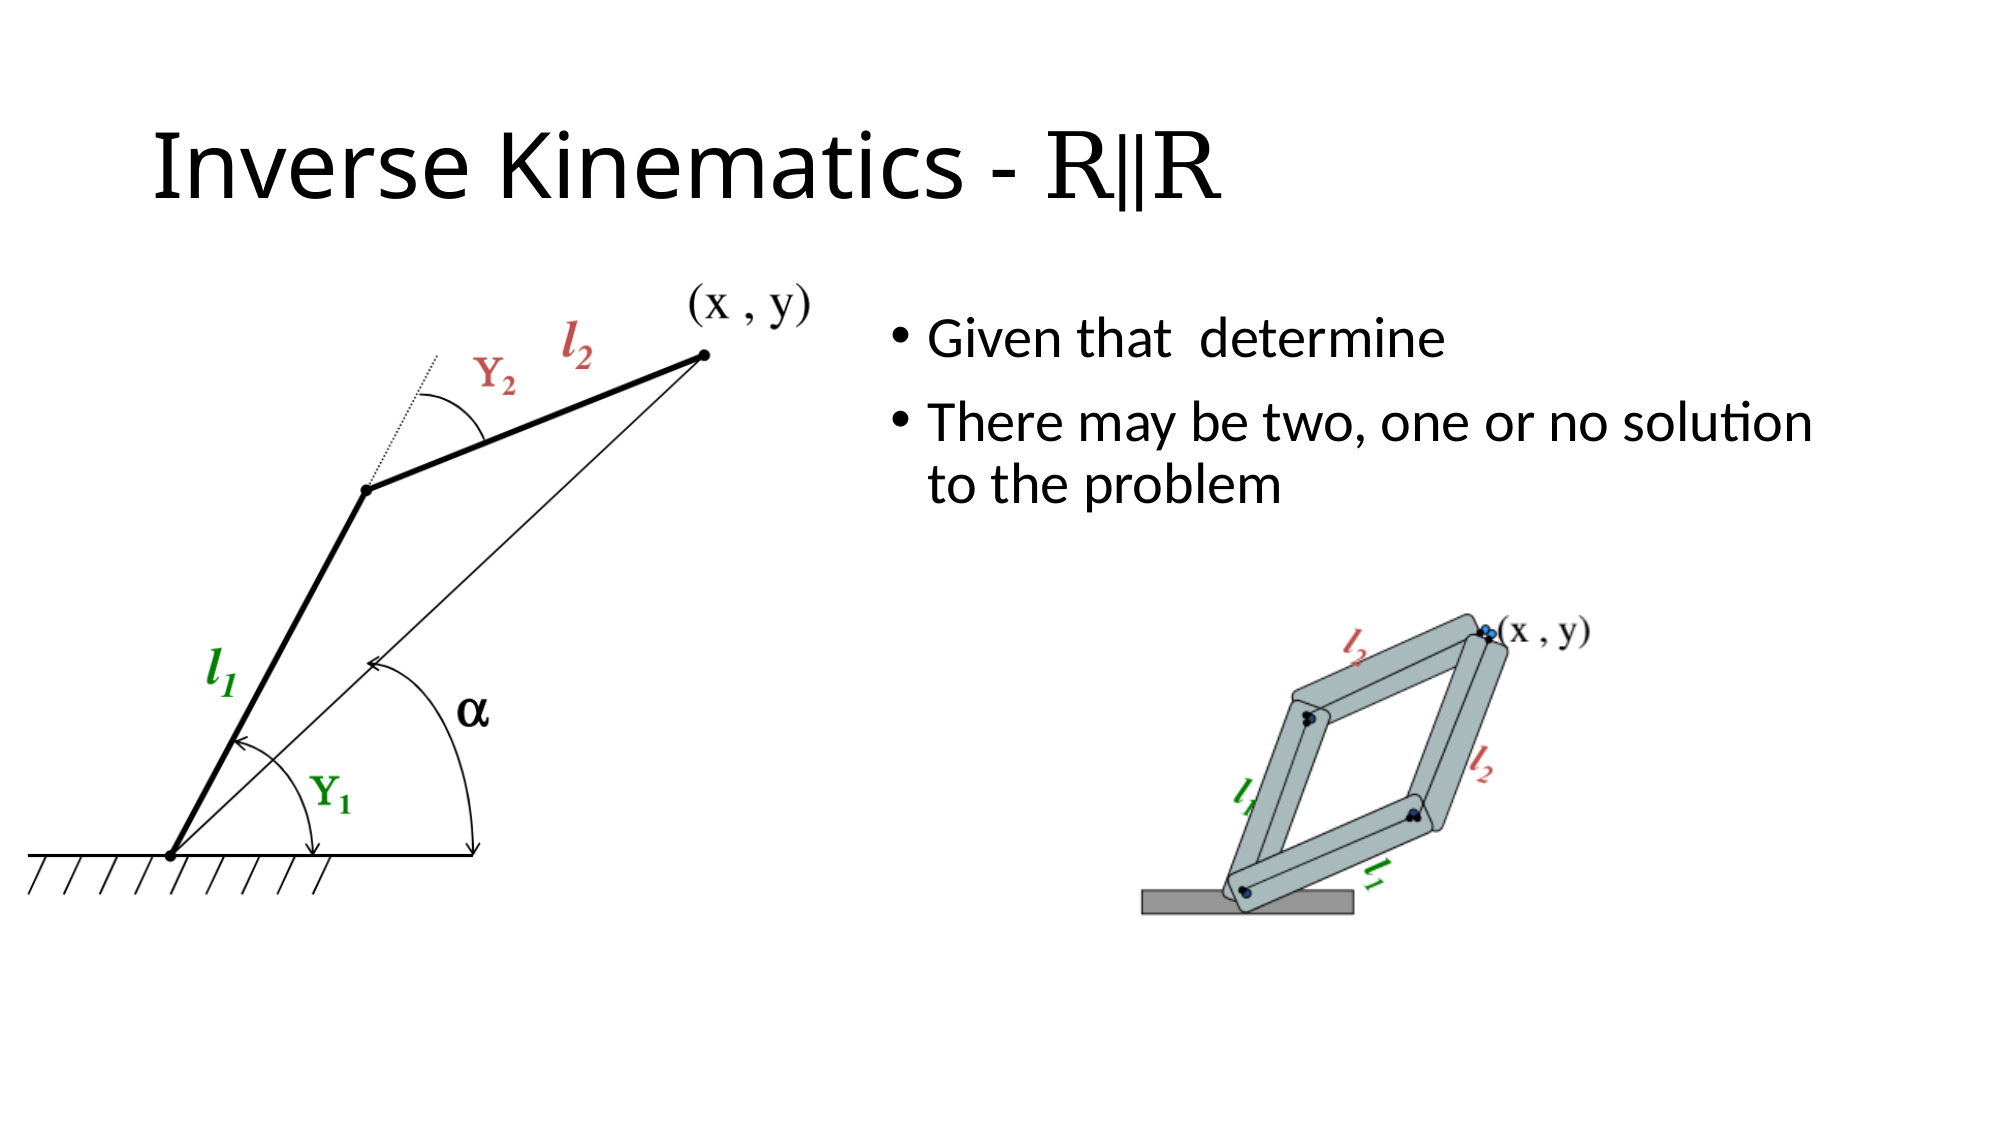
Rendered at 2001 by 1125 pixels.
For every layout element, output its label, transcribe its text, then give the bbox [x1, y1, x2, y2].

picture [1032, 595, 1654, 963]
title Inverse Kinematics - R∥R [137, 59, 1863, 278]
picture [0, 277, 824, 915]
